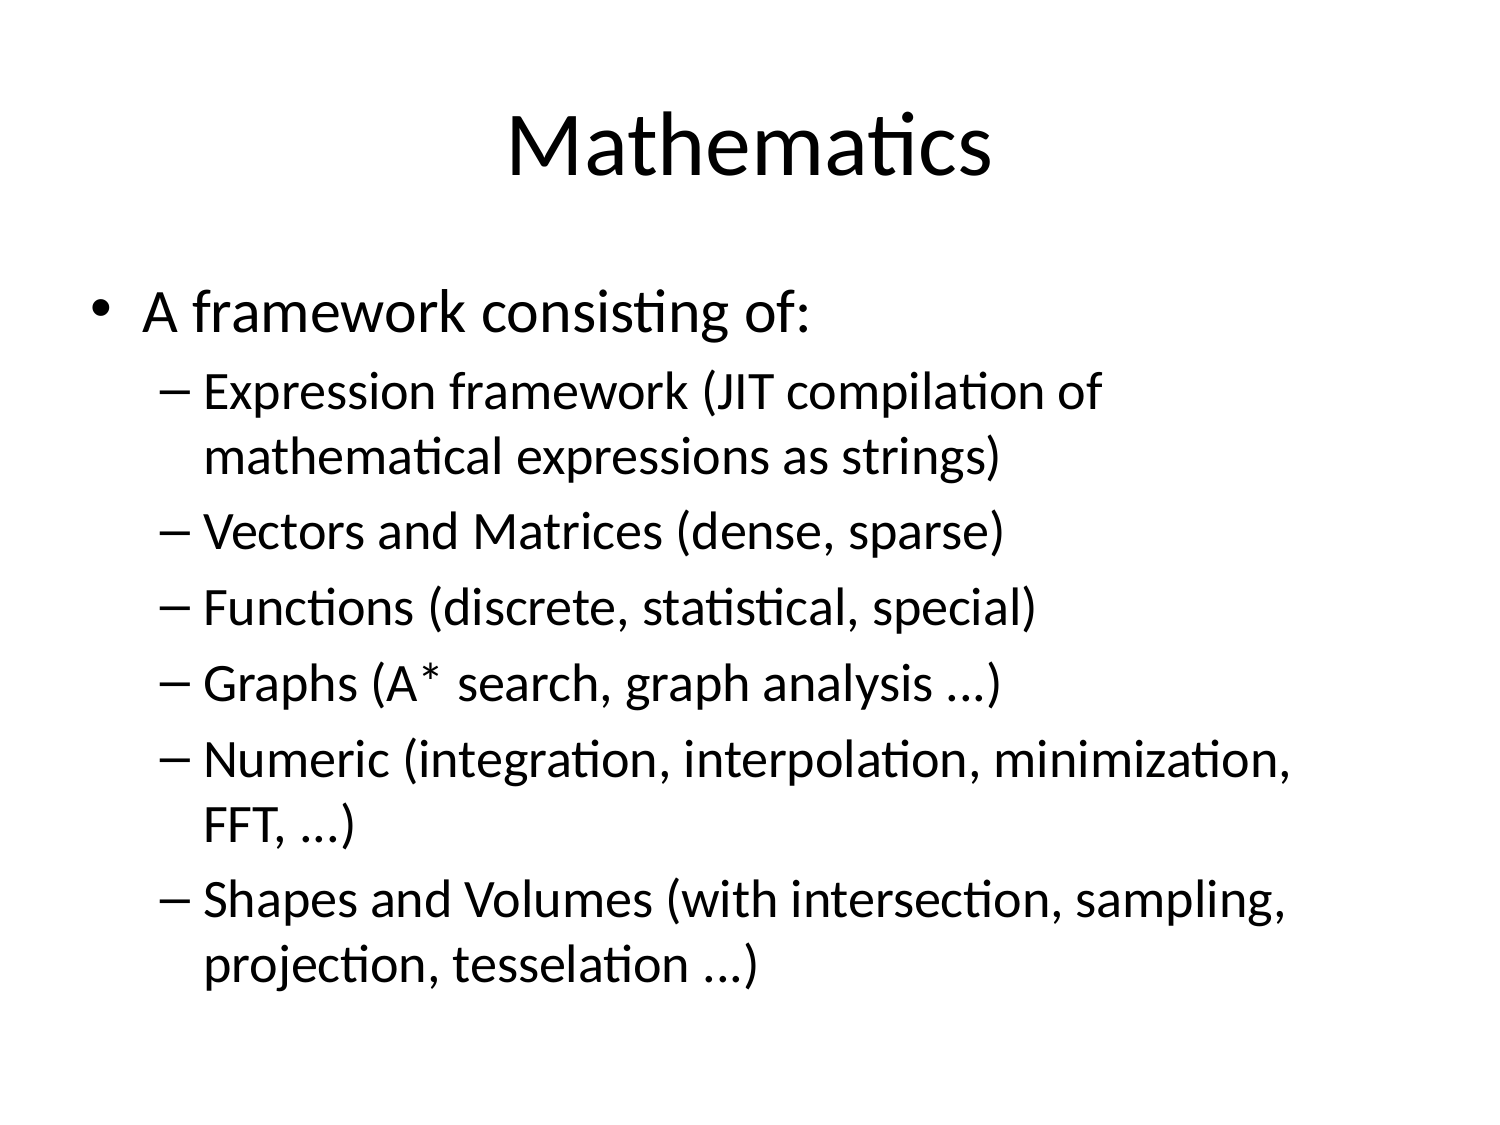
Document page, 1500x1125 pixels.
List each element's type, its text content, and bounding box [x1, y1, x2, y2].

title Mathematics [75, 45, 1425, 233]
list A framework consisting of: Expression framework (JIT compilation of mathematical expressions as strings) Vectors and Matrices (dense, sparse) Functions (discrete, statistical, special) Graphs (A* search, graph analysis ...) Numeric (integration, interpolation, minimization, FFT, ...) Shapes and Volumes (with intersection, sampling, projection, tesselation ...) [75, 262, 1425, 1005]
